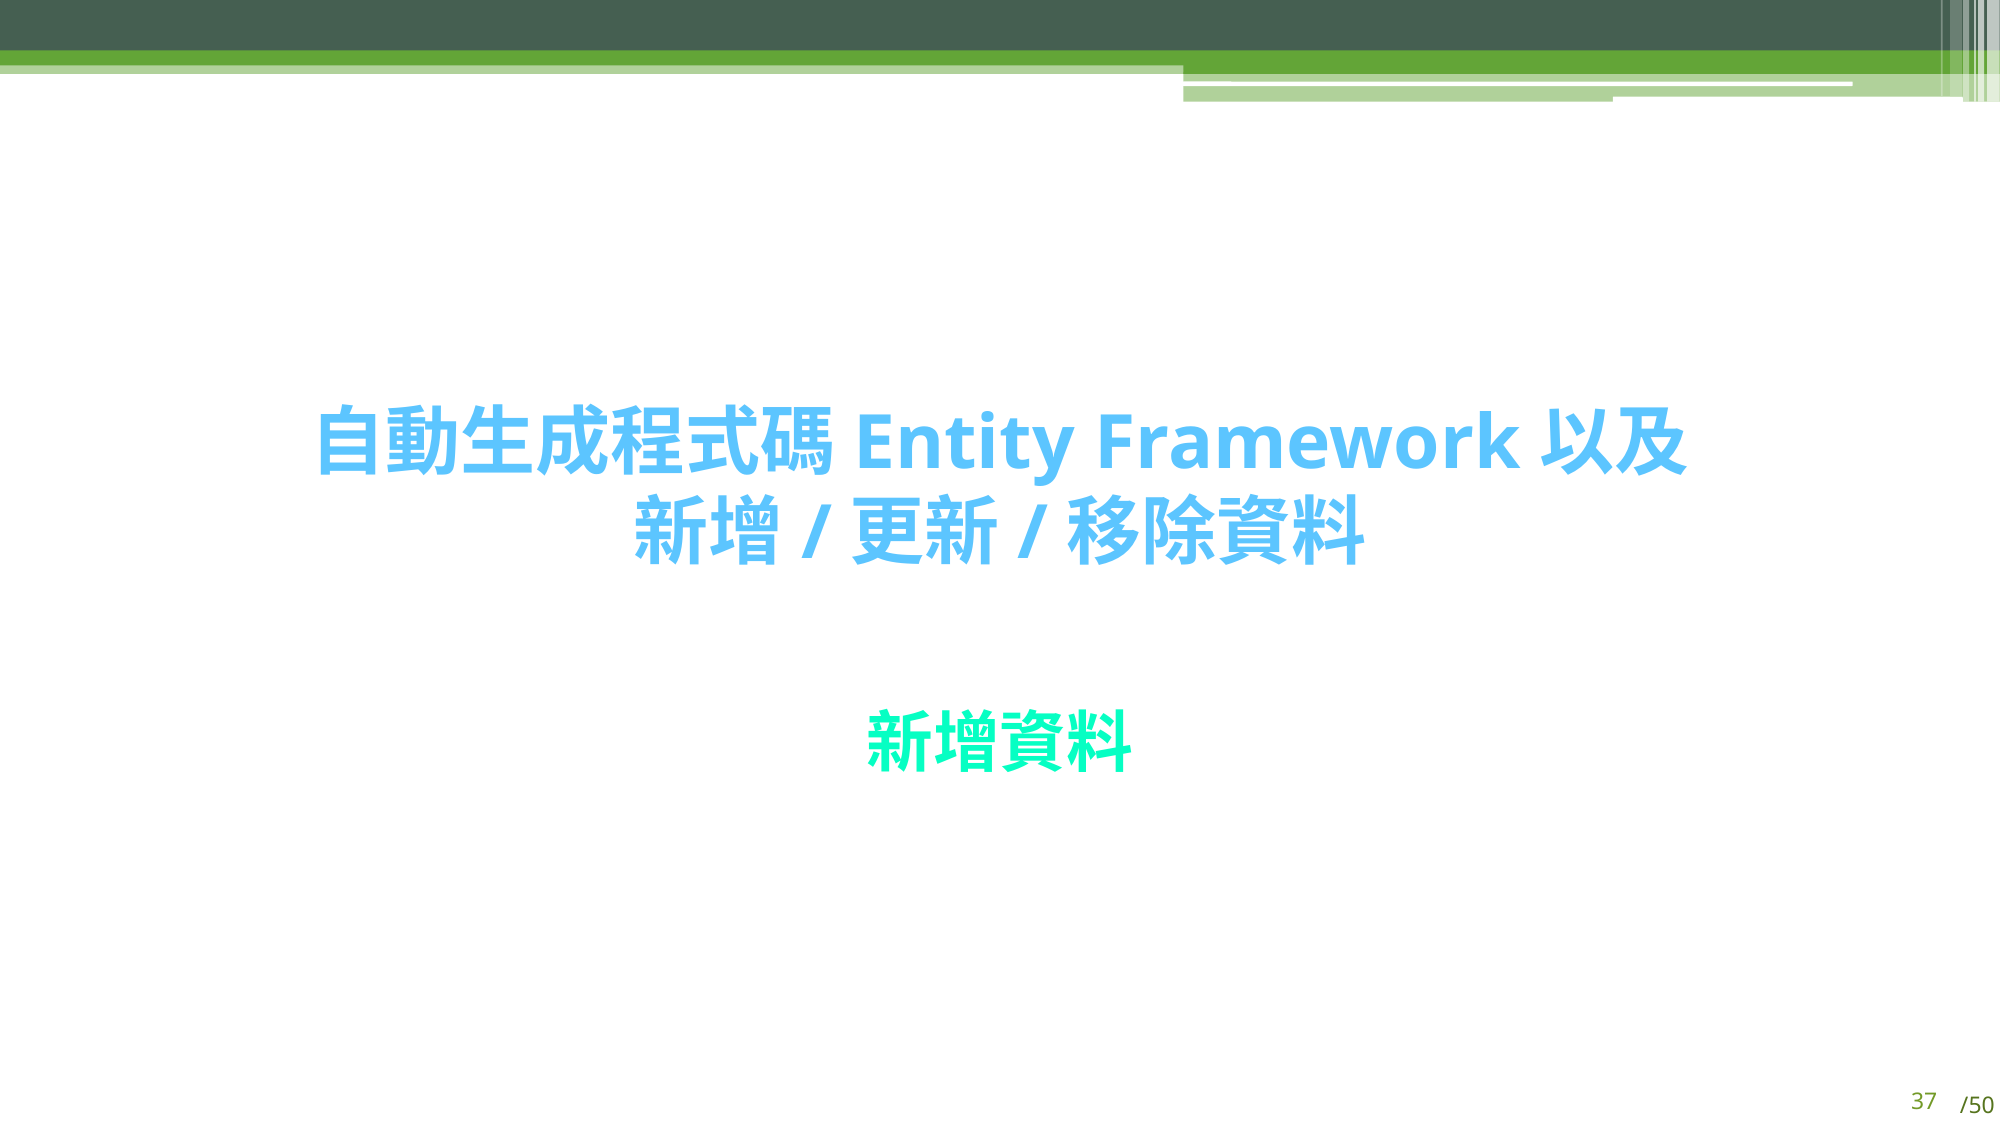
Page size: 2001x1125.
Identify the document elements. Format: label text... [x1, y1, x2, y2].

footer /50 [1953, 1083, 2000, 1124]
slide_number 36 [1785, 1065, 1953, 1125]
text_box 新增資料 [851, 692, 1149, 867]
text_box 自動生成程式碼Entity Framework以及 新增/更新/移除資料 [213, 385, 1787, 581]
